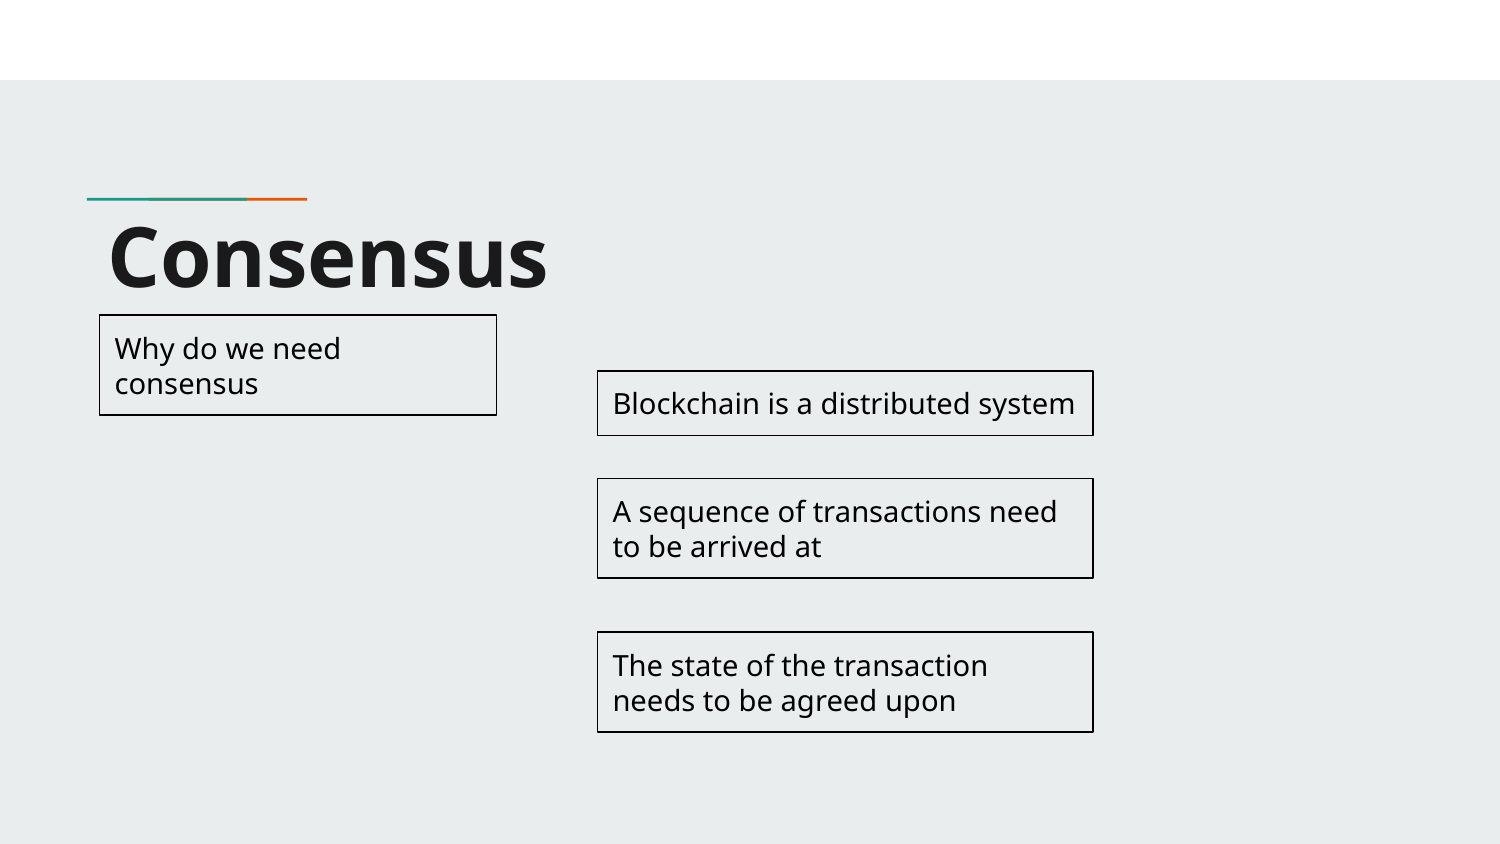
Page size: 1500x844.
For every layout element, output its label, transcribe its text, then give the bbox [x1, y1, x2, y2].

text_box Why do we need consensus [99, 315, 497, 416]
text_box Blockchain is a distributed system [597, 370, 1093, 436]
text_box A sequence of transactions need to be arrived at [597, 478, 1093, 579]
text_box The state of the transaction needs to be agreed upon [597, 631, 1093, 732]
title Consensus [92, 189, 1500, 329]
